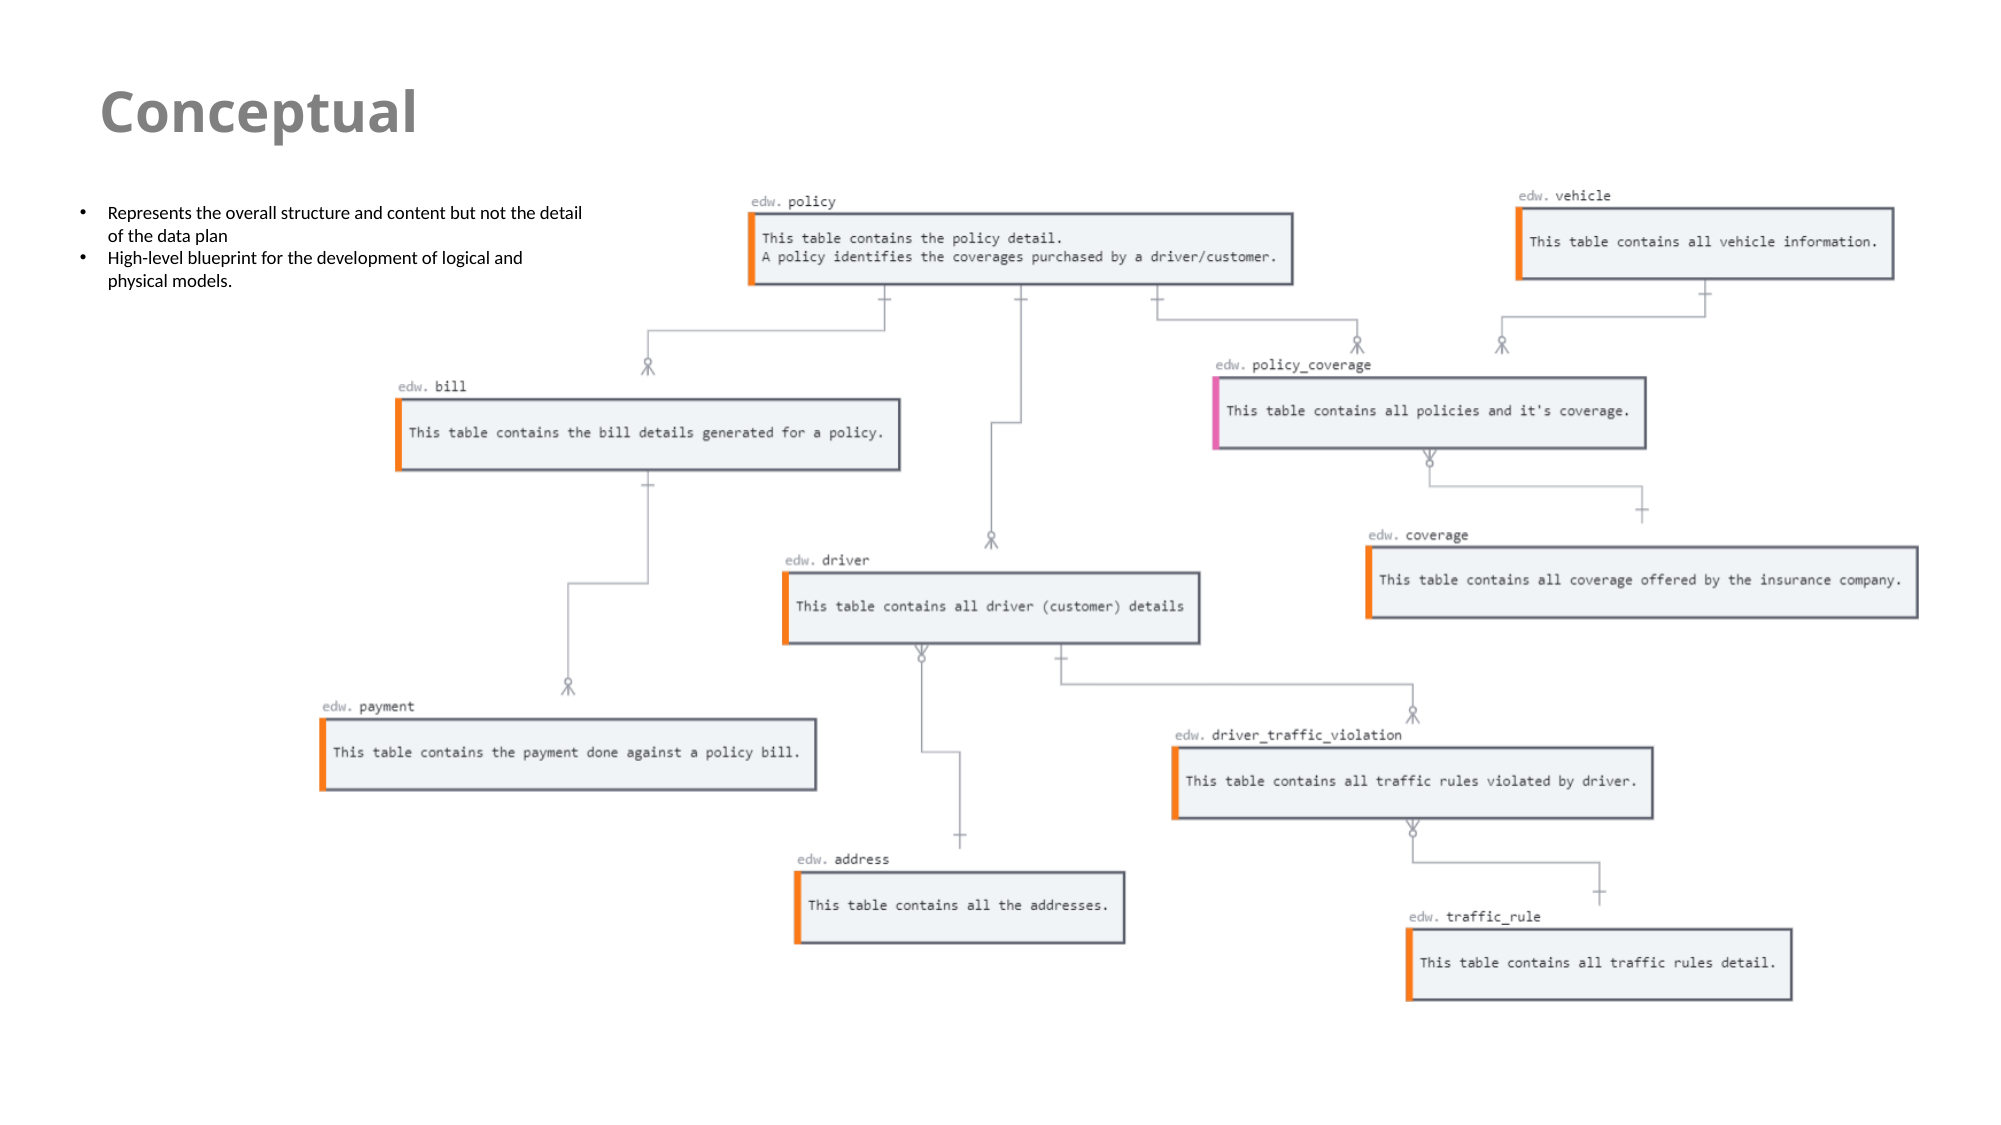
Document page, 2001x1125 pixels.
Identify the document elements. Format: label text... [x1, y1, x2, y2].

title Conceptual [99, 86, 1900, 173]
text_box Represents the overall structure and content but not the detail of the data plan High-level blueprint for the development of logical and physical models. [64, 193, 242, 299]
picture [247, 174, 1936, 1011]
